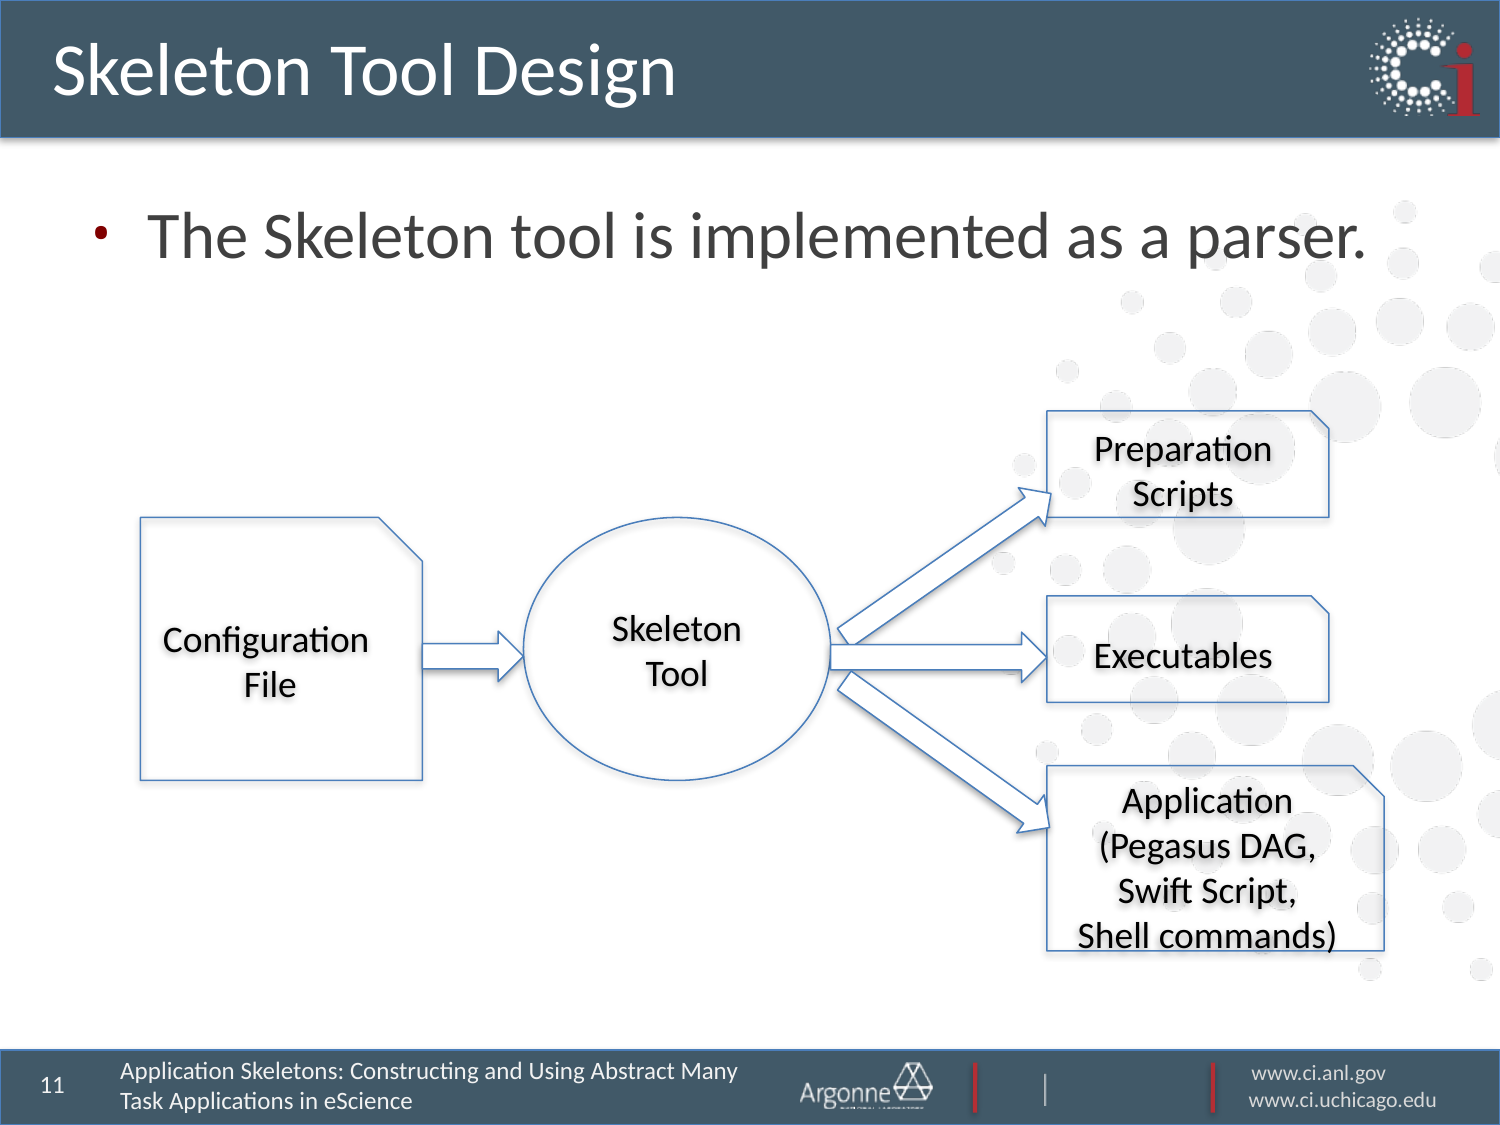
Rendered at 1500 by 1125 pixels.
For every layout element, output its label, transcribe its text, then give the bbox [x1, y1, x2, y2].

text_box Configuration File [139, 516, 424, 782]
text_box Preparation Scripts [1046, 410, 1330, 519]
text_box [829, 631, 1048, 684]
text_box [836, 670, 1051, 834]
text_box Skeleton Tool [522, 516, 832, 782]
text_box Executables [1046, 595, 1330, 704]
title Skeleton Tool Design [37, 0, 1313, 138]
text_box Application (Pegasus DAG, Swift Script, Shell commands) [1046, 764, 1385, 952]
list The Skeleton tool is implemented as a parser. [76, 184, 1483, 976]
text_box [421, 630, 525, 683]
text_box [836, 486, 1052, 642]
footer Application Skeletons: Constructing and Using Abstract Many Task Applications in eScience [105, 1046, 779, 1123]
